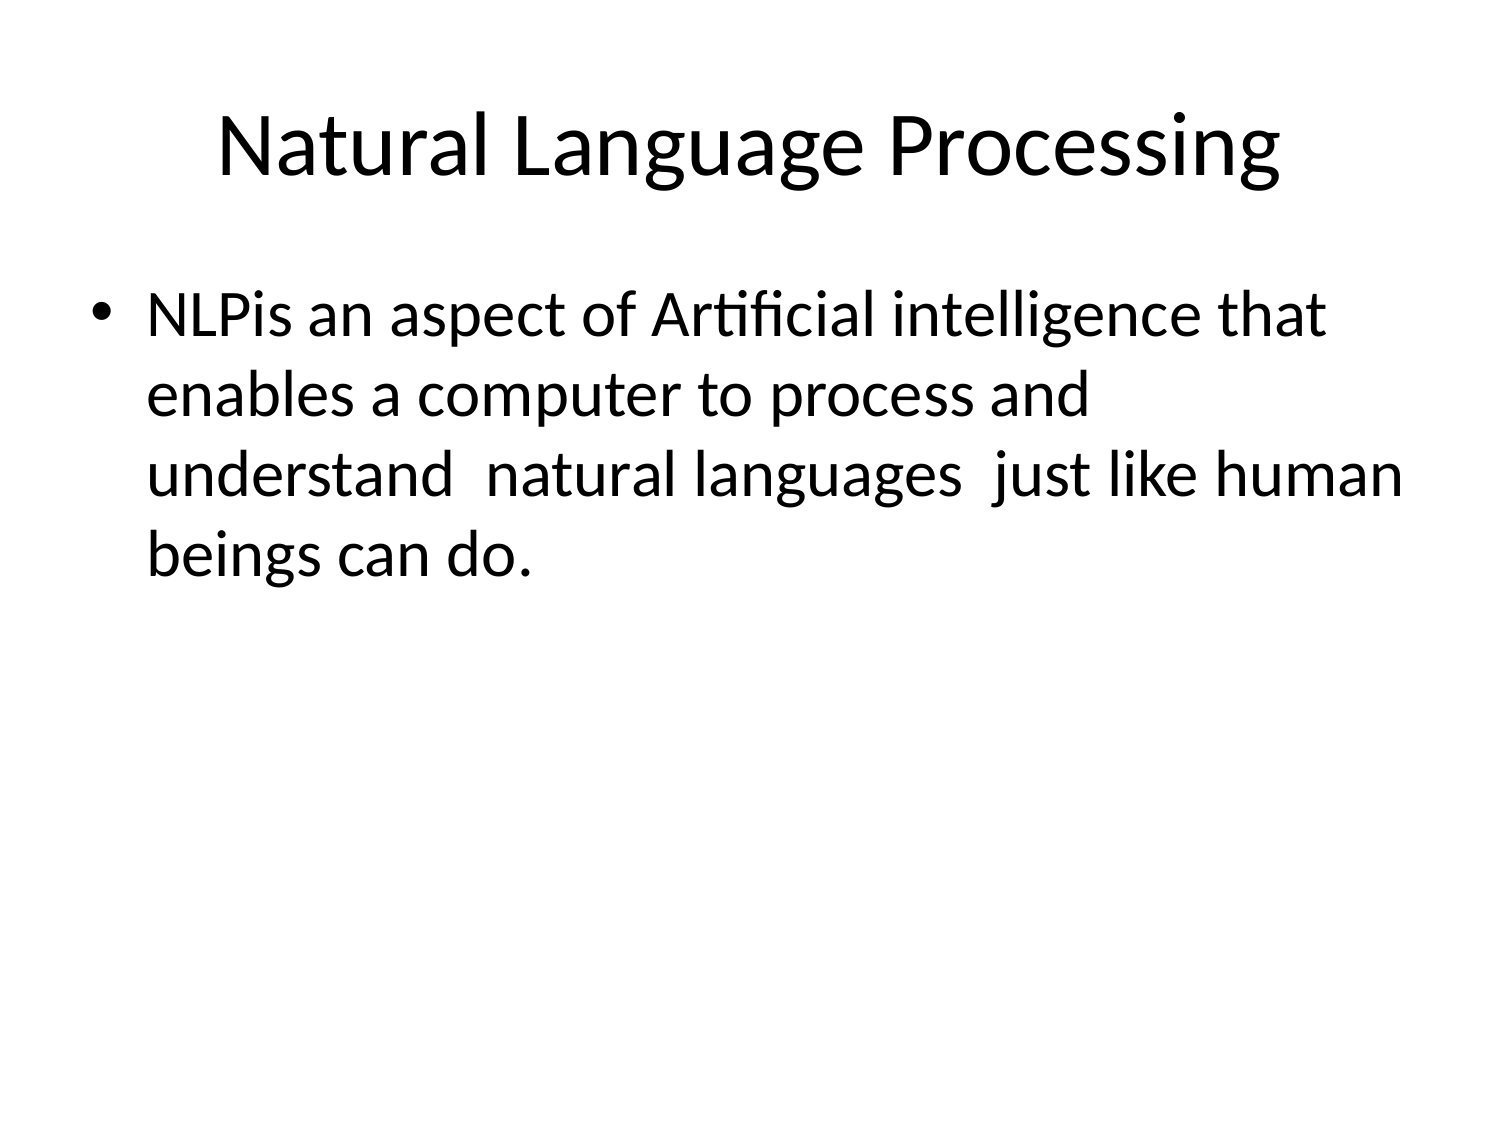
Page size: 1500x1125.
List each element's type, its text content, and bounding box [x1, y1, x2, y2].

title Natural Language Processing [75, 45, 1425, 233]
list NLPis an aspect of Artificial intelligence that enables a computer to process and understand natural languages just like human beings can do. [75, 262, 1425, 1005]
